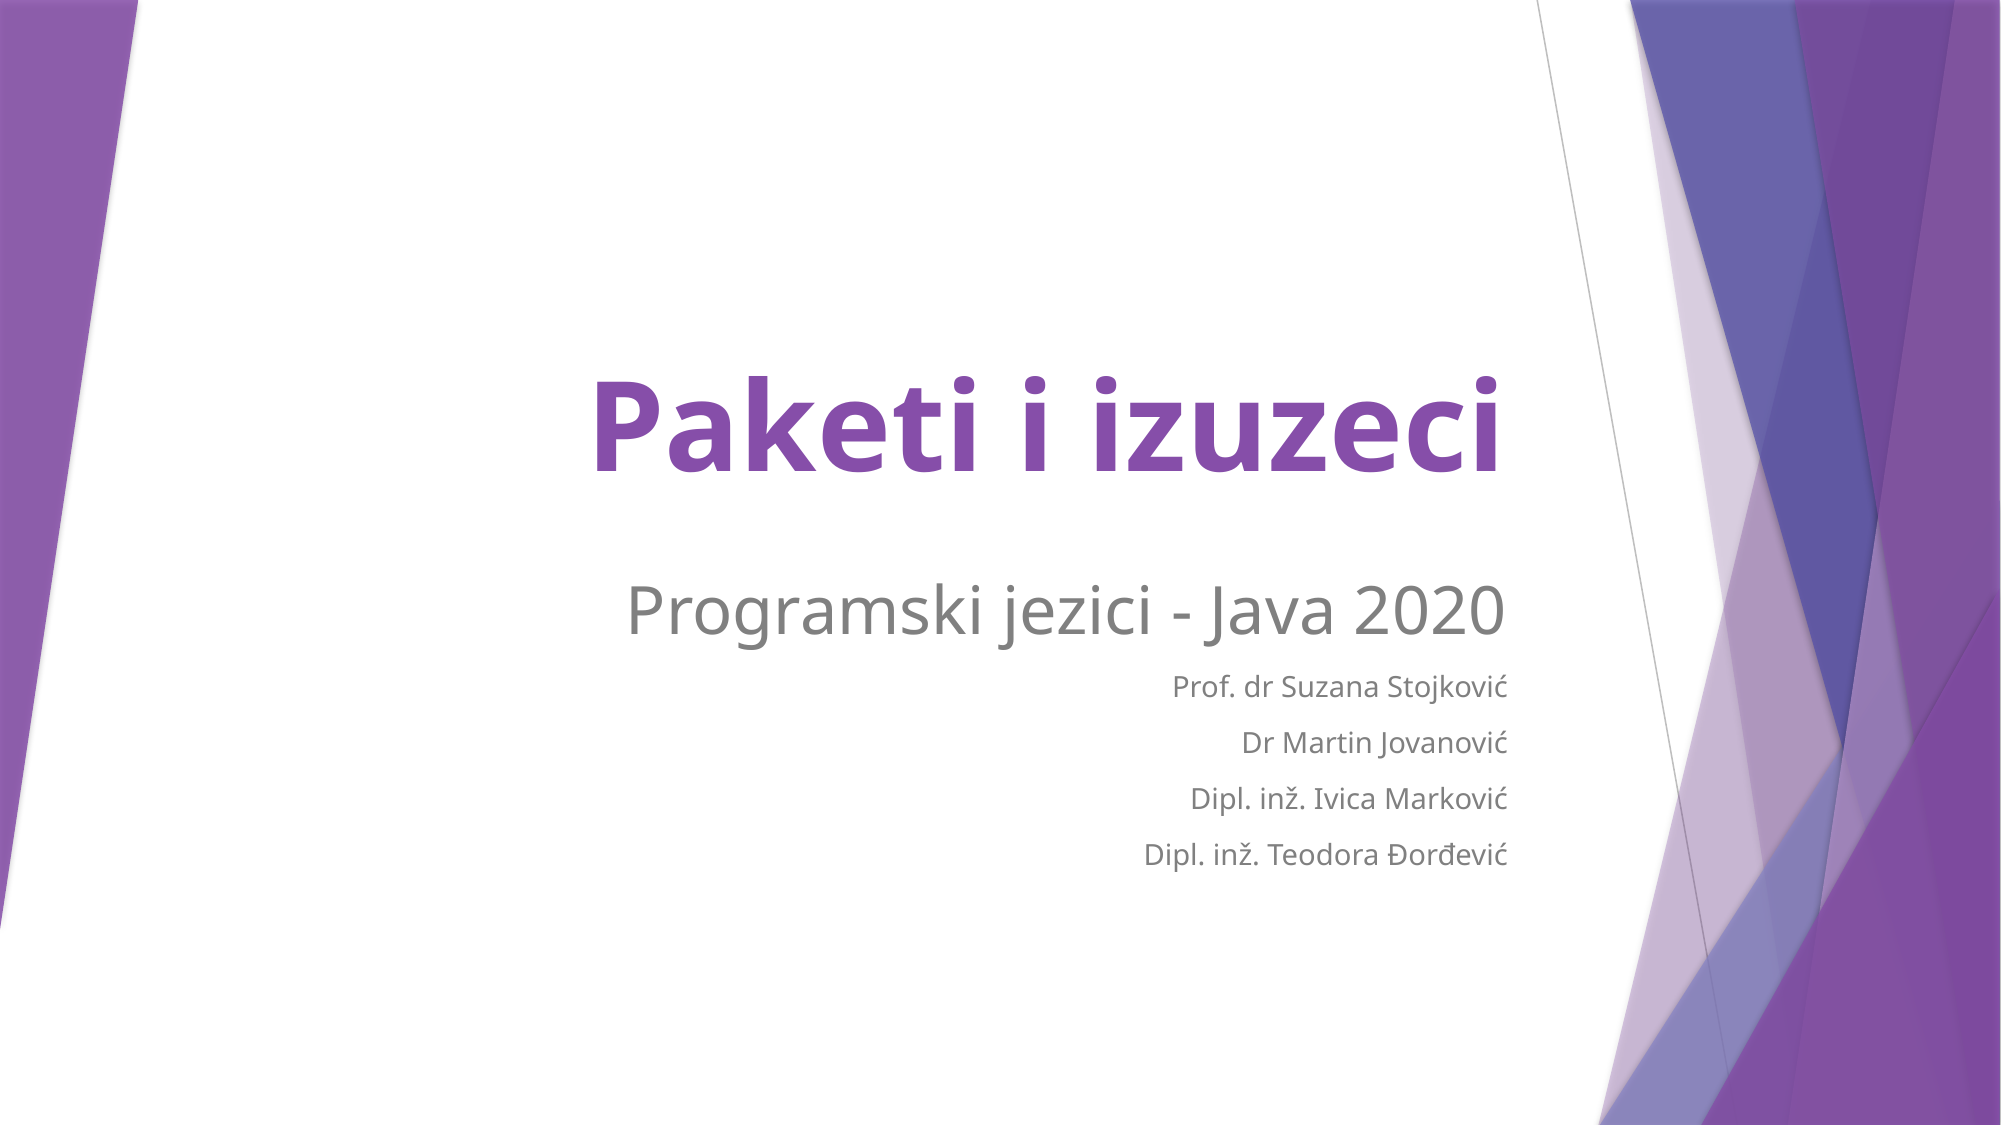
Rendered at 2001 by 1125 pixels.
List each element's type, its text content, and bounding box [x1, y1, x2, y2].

subtitle Programski jezici - Java 2020 Prof. dr Suzana Stojković Dr Martin Jovanović Dipl. inž. Ivica Marković Dipl. inž. Teodora Đorđević [248, 559, 1523, 911]
title Paketi i izuzeci [115, 312, 1522, 530]
